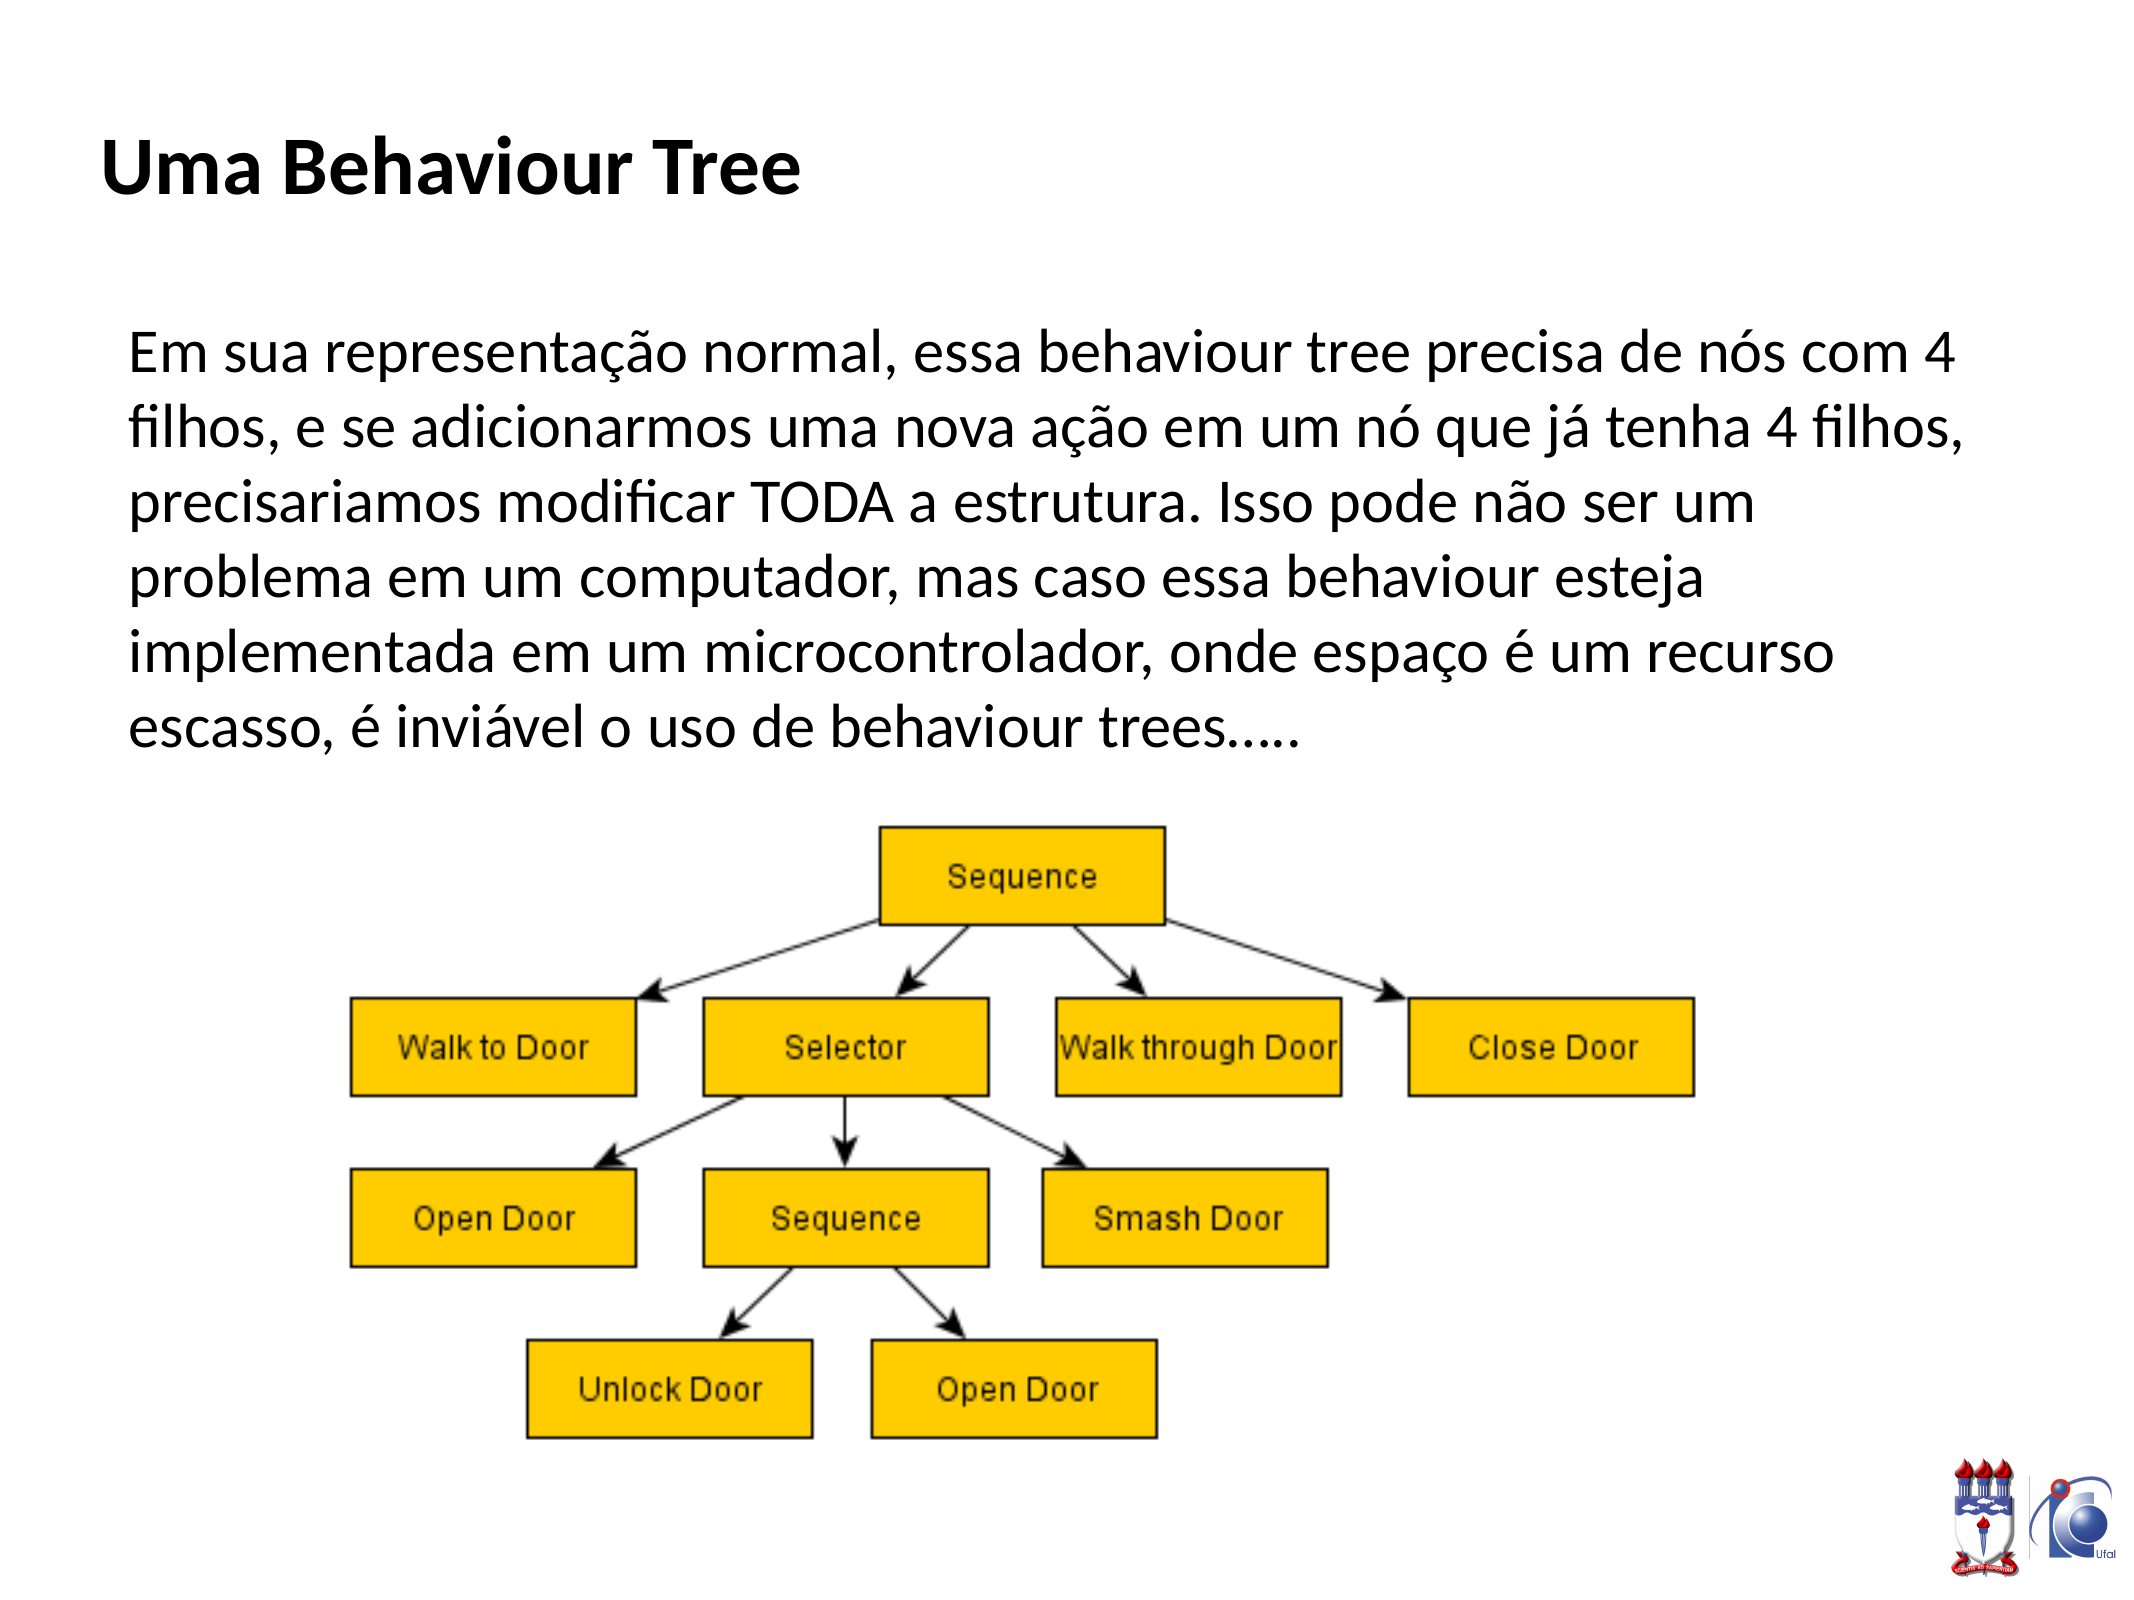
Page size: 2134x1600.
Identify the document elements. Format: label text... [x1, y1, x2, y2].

picture [1948, 1456, 2020, 1579]
picture [310, 786, 1735, 1478]
list Em sua representação normal, essa behaviour tree precisa de nós com 4 filhos, e se adicionarmos uma nova ação em um nó que já tenha 4 filhos, precisariamos modificar TODA a estrutura. Isso pode não ser um problema em um computador, mas caso essa behaviour esteja implementada em um microcontrolador, onde espaço é um recurso escasso, é inviável o uso de behaviour trees….. [120, 301, 1981, 1493]
picture [2028, 1476, 2116, 1559]
title Uma Behaviour Tree [92, 72, 2042, 250]
